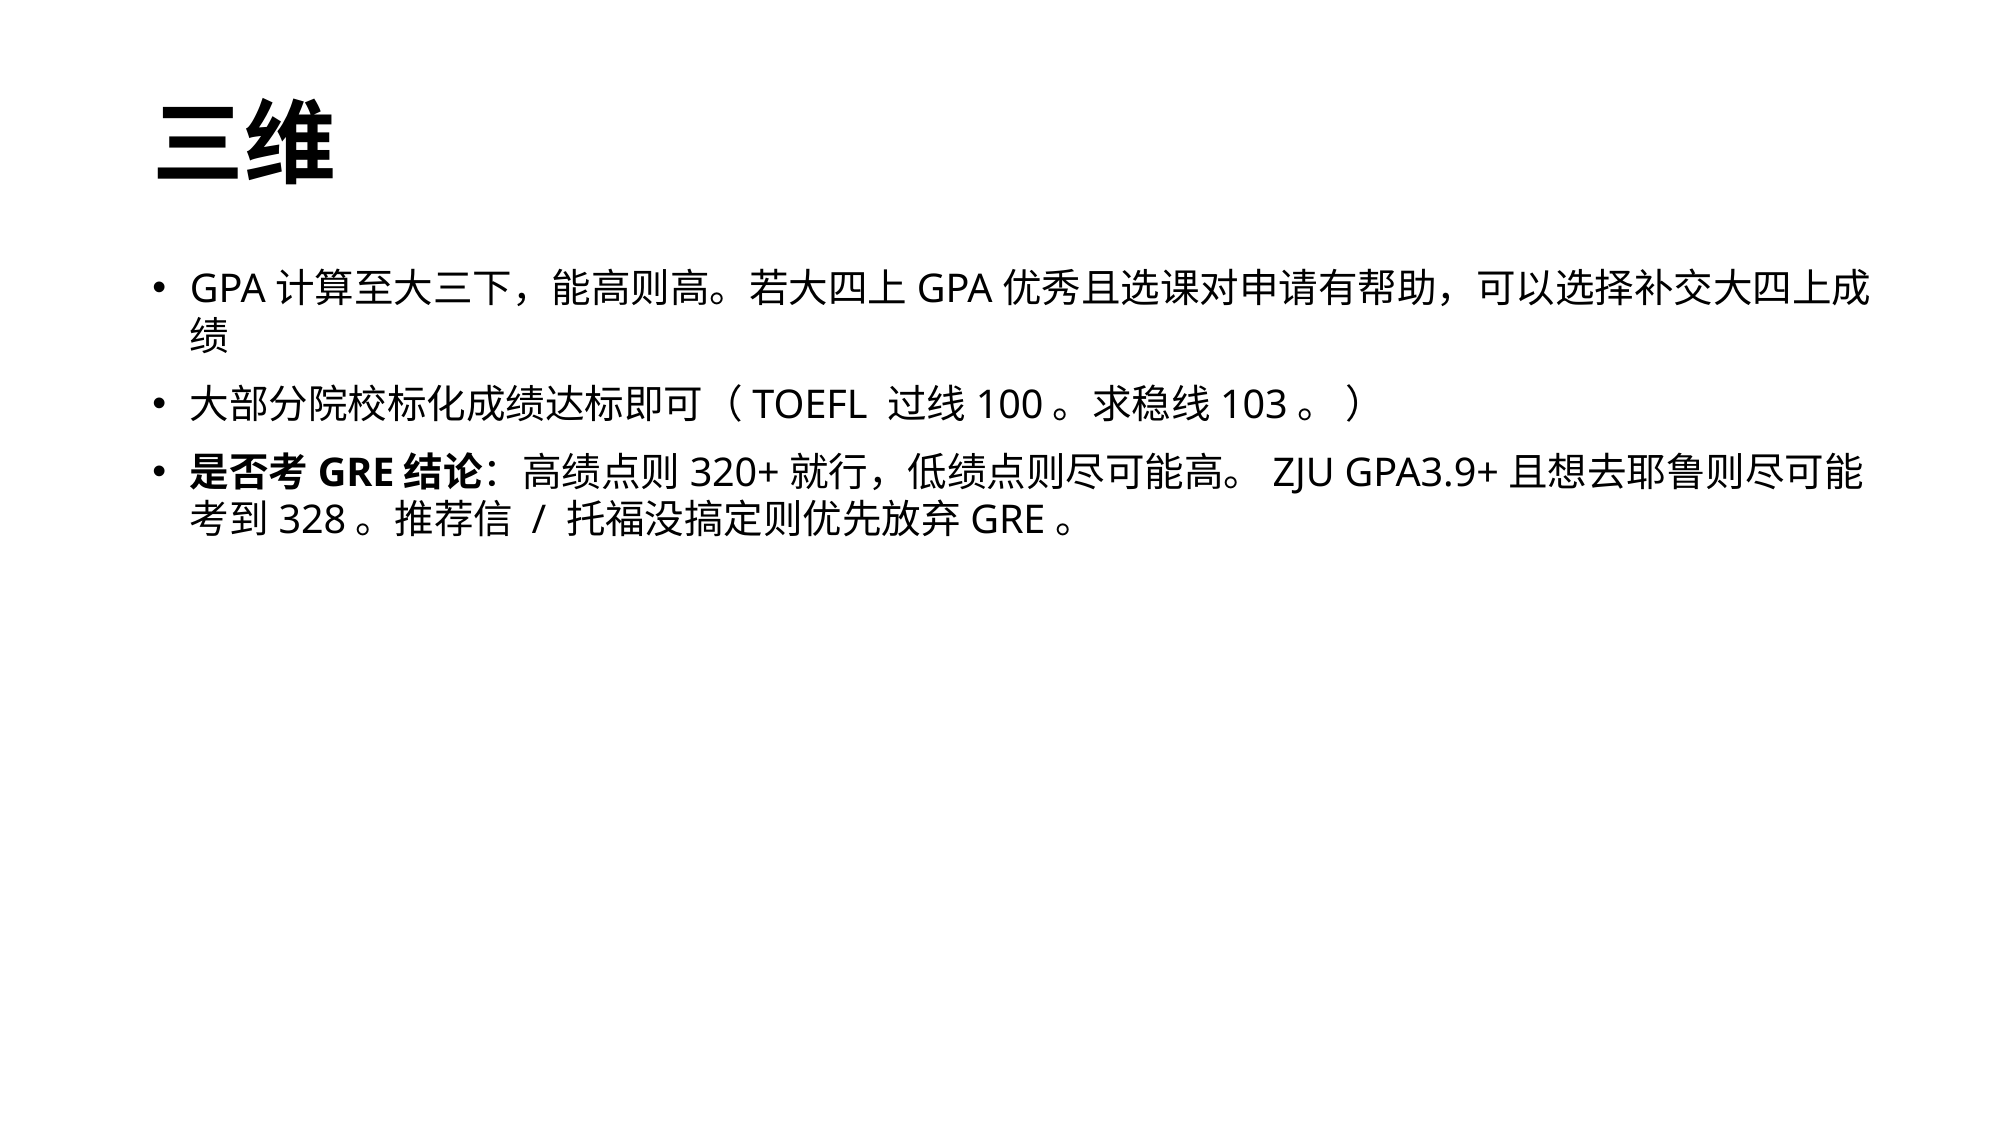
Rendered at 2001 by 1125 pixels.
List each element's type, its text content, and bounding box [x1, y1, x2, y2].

list GPA计算至大三下，能高则高。若大四上GPA优秀且选课对申请有帮助，可以选择补交大四上成绩 大部分院校标化成绩达标即可（TOEFL 过线100。求稳线103。 ） 是否考GRE结论：高绩点则320+就行，低绩点则尽可能高。ZJU GPA3.9+且想去耶鲁则尽可能考到328。推荐信 / 托福没搞定则优先放弃GRE。 [137, 255, 1899, 970]
title 三维 [137, 38, 1863, 255]
